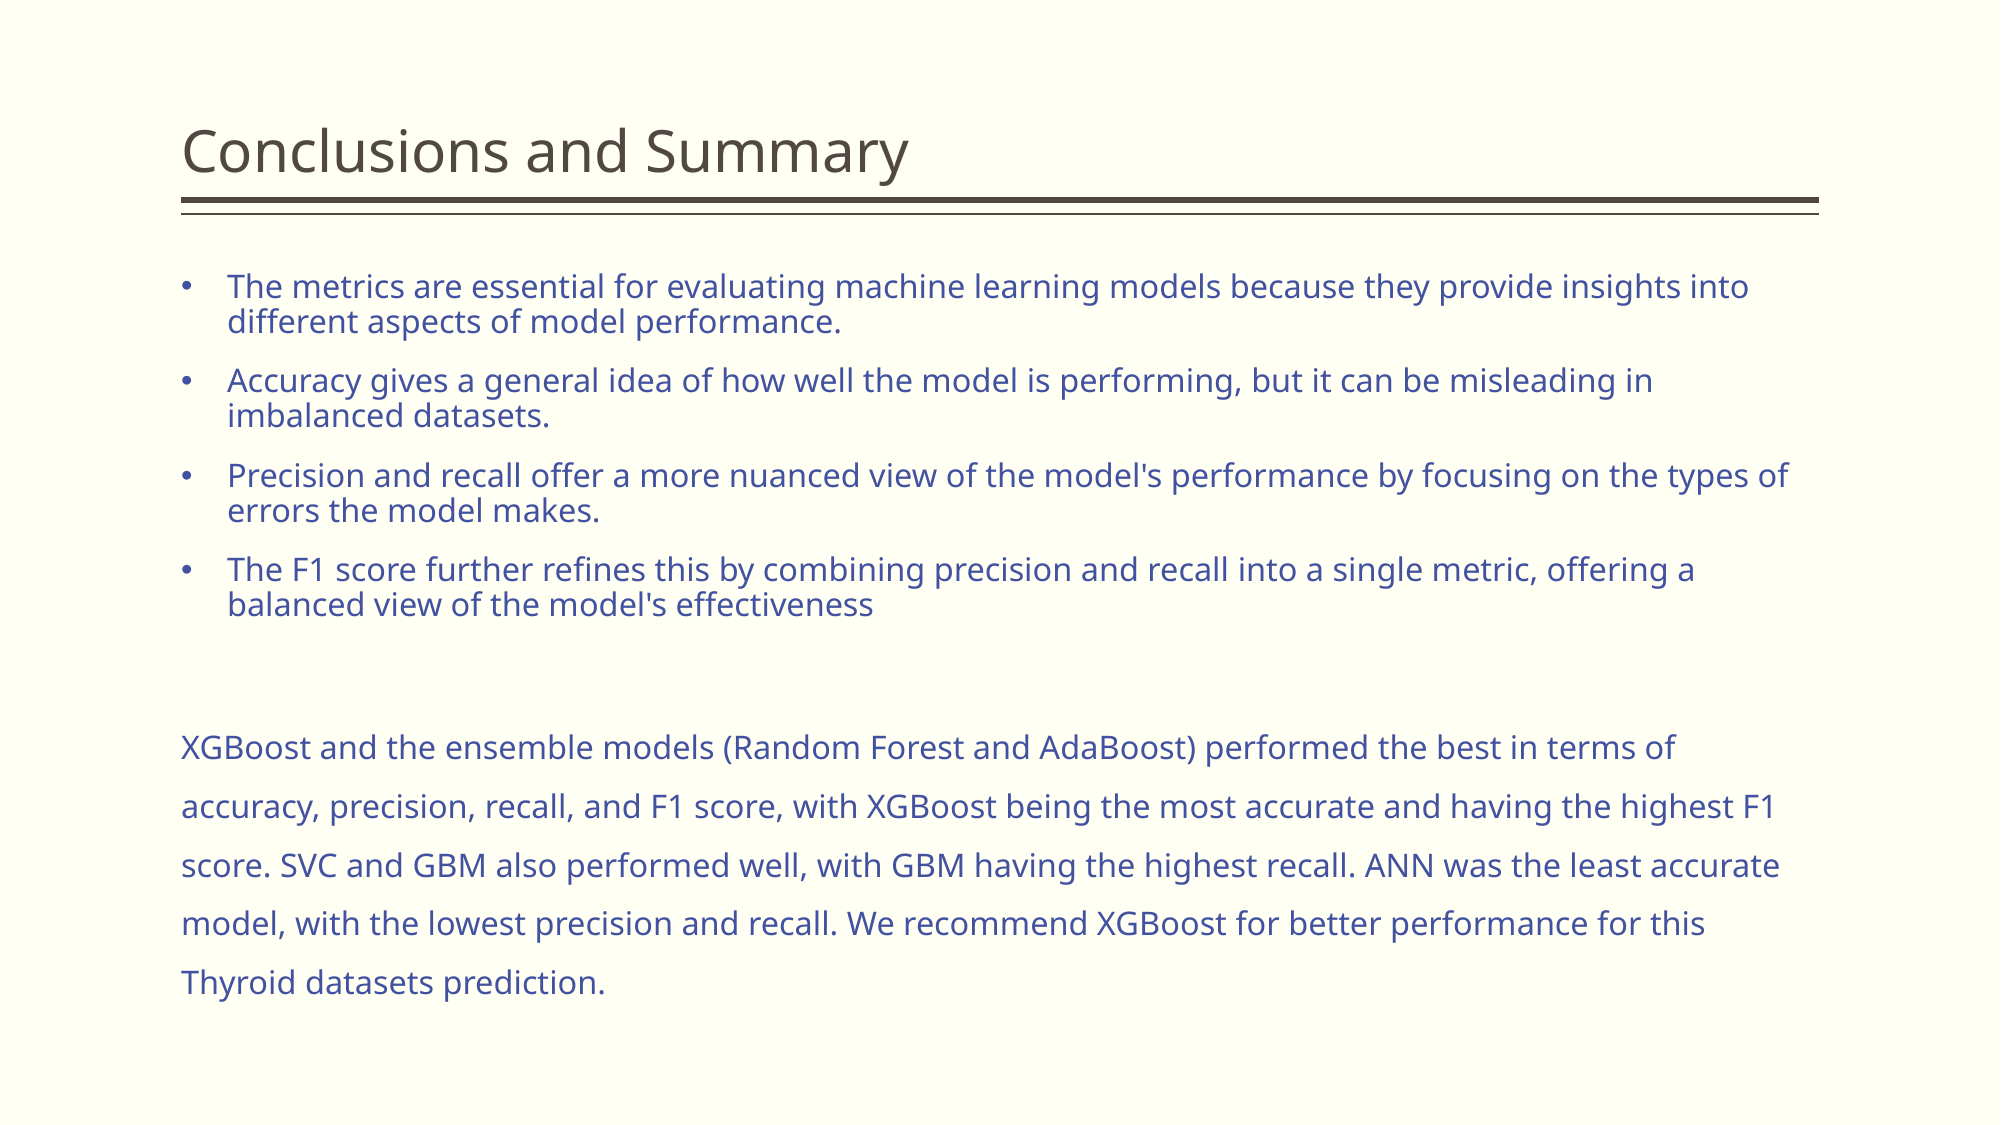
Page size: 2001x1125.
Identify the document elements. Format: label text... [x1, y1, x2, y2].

list The metrics are essential for evaluating machine learning models because they provide insights into different aspects of model performance. Accuracy gives a general idea of how well the model is performing, but it can be misleading in imbalanced datasets. Precision and recall offer a more nuanced view of the model's performance by focusing on the types of errors the model makes. The F1 score further refines this by combining precision and recall into a single metric, offering a balanced view of the model's effectiveness XGBoost and the ensemble models (Random Forest and AdaBoost) performed the best in terms of accuracy, precision, recall, and F1 score, with XGBoost being the most accurate and having the highest F1 score. SVC and GBM also performed well, with GBM having the highest recall. ANN was the least accurate model, with the lowest precision and recall. We recommend XGBoost for better performance for this Thyroid datasets prediction. [181, 262, 1823, 1013]
title Conclusions and Summary [181, 12, 1819, 193]
